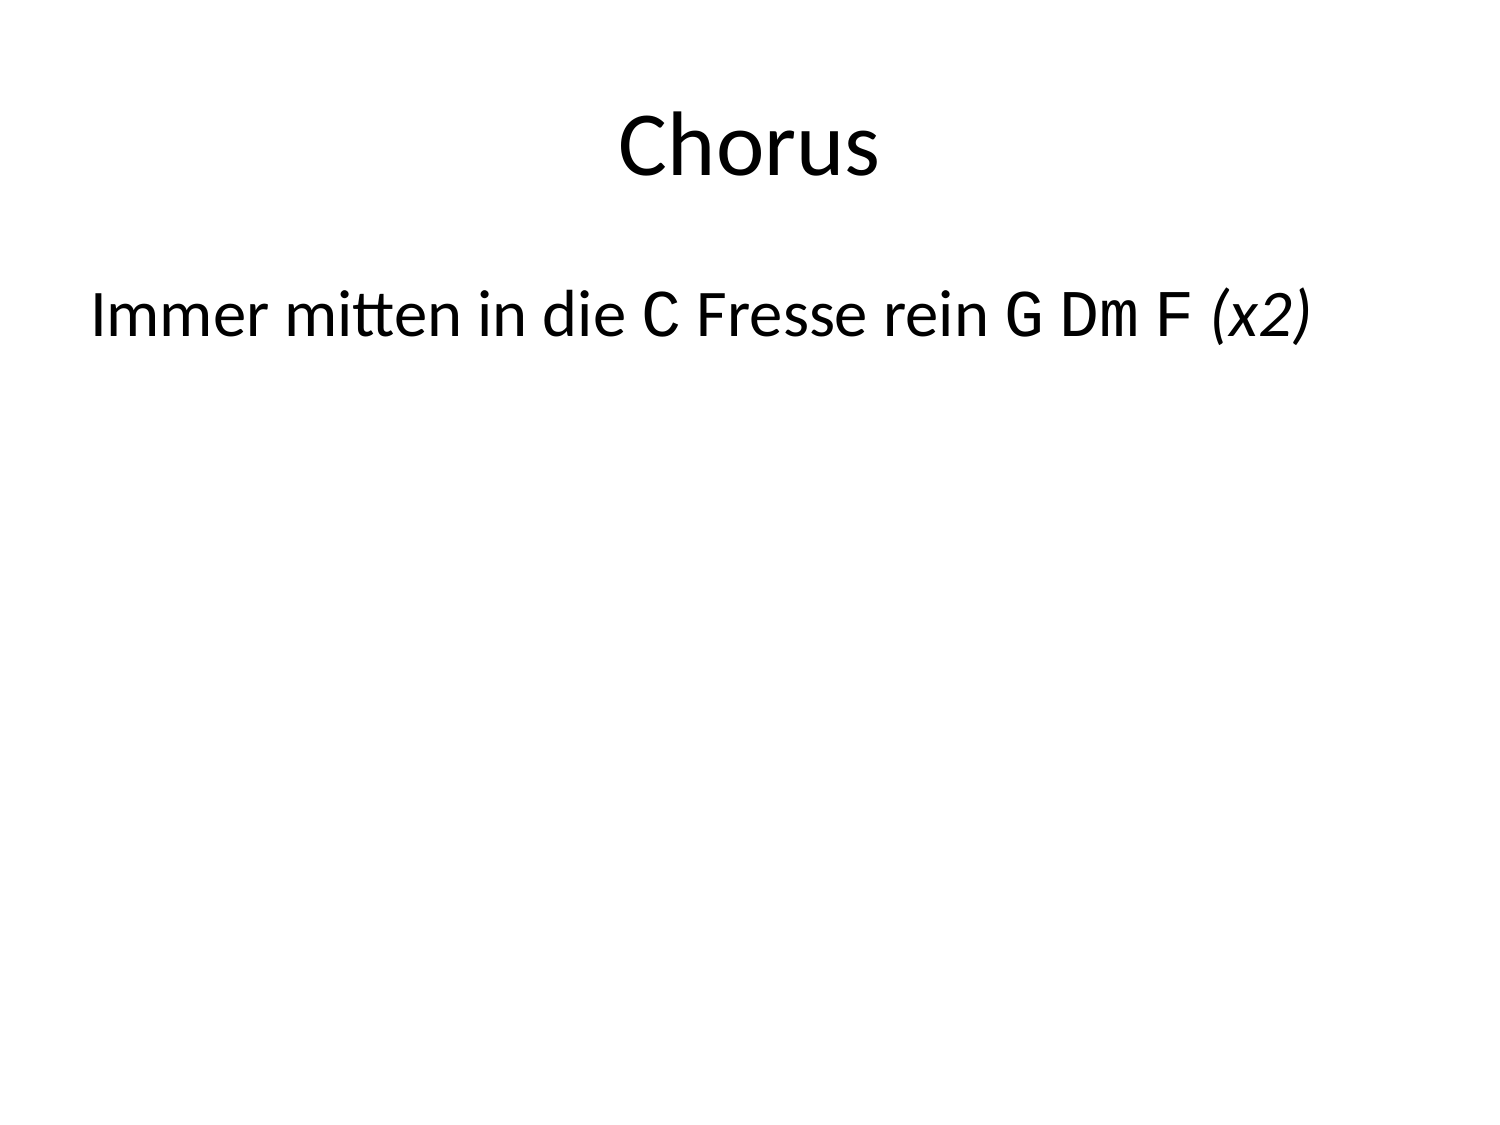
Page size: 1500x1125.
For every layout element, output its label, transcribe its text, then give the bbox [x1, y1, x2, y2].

list Immer mitten in die C Fresse rein G Dm F (x2) [75, 262, 1425, 1005]
title Chorus [75, 45, 1425, 233]
